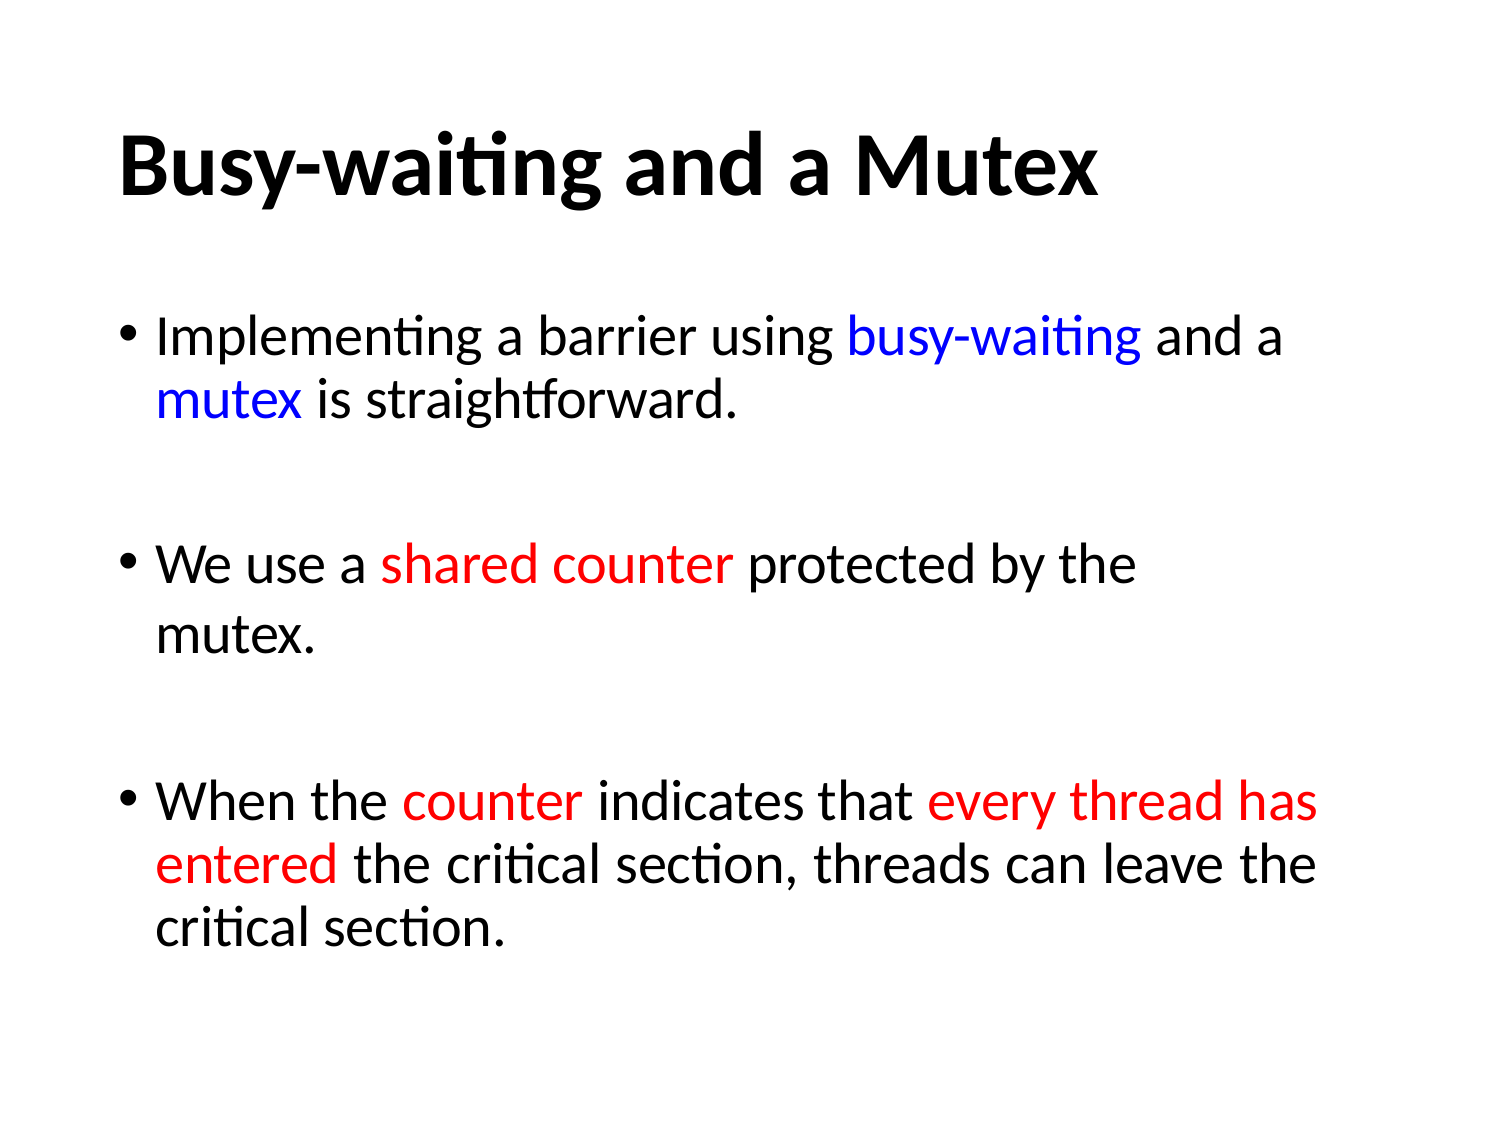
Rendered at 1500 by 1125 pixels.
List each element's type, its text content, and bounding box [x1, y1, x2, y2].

title Busy-waiting and a Mutex [116, 62, 1242, 253]
text_box Implementing a barrier using busy-waiting and a mutex is straightforward. We use a shared counter protected by the mutex. When the counter indicates that every thread has entered the critical section, threads can leave the critical section. [116, 294, 1333, 958]
